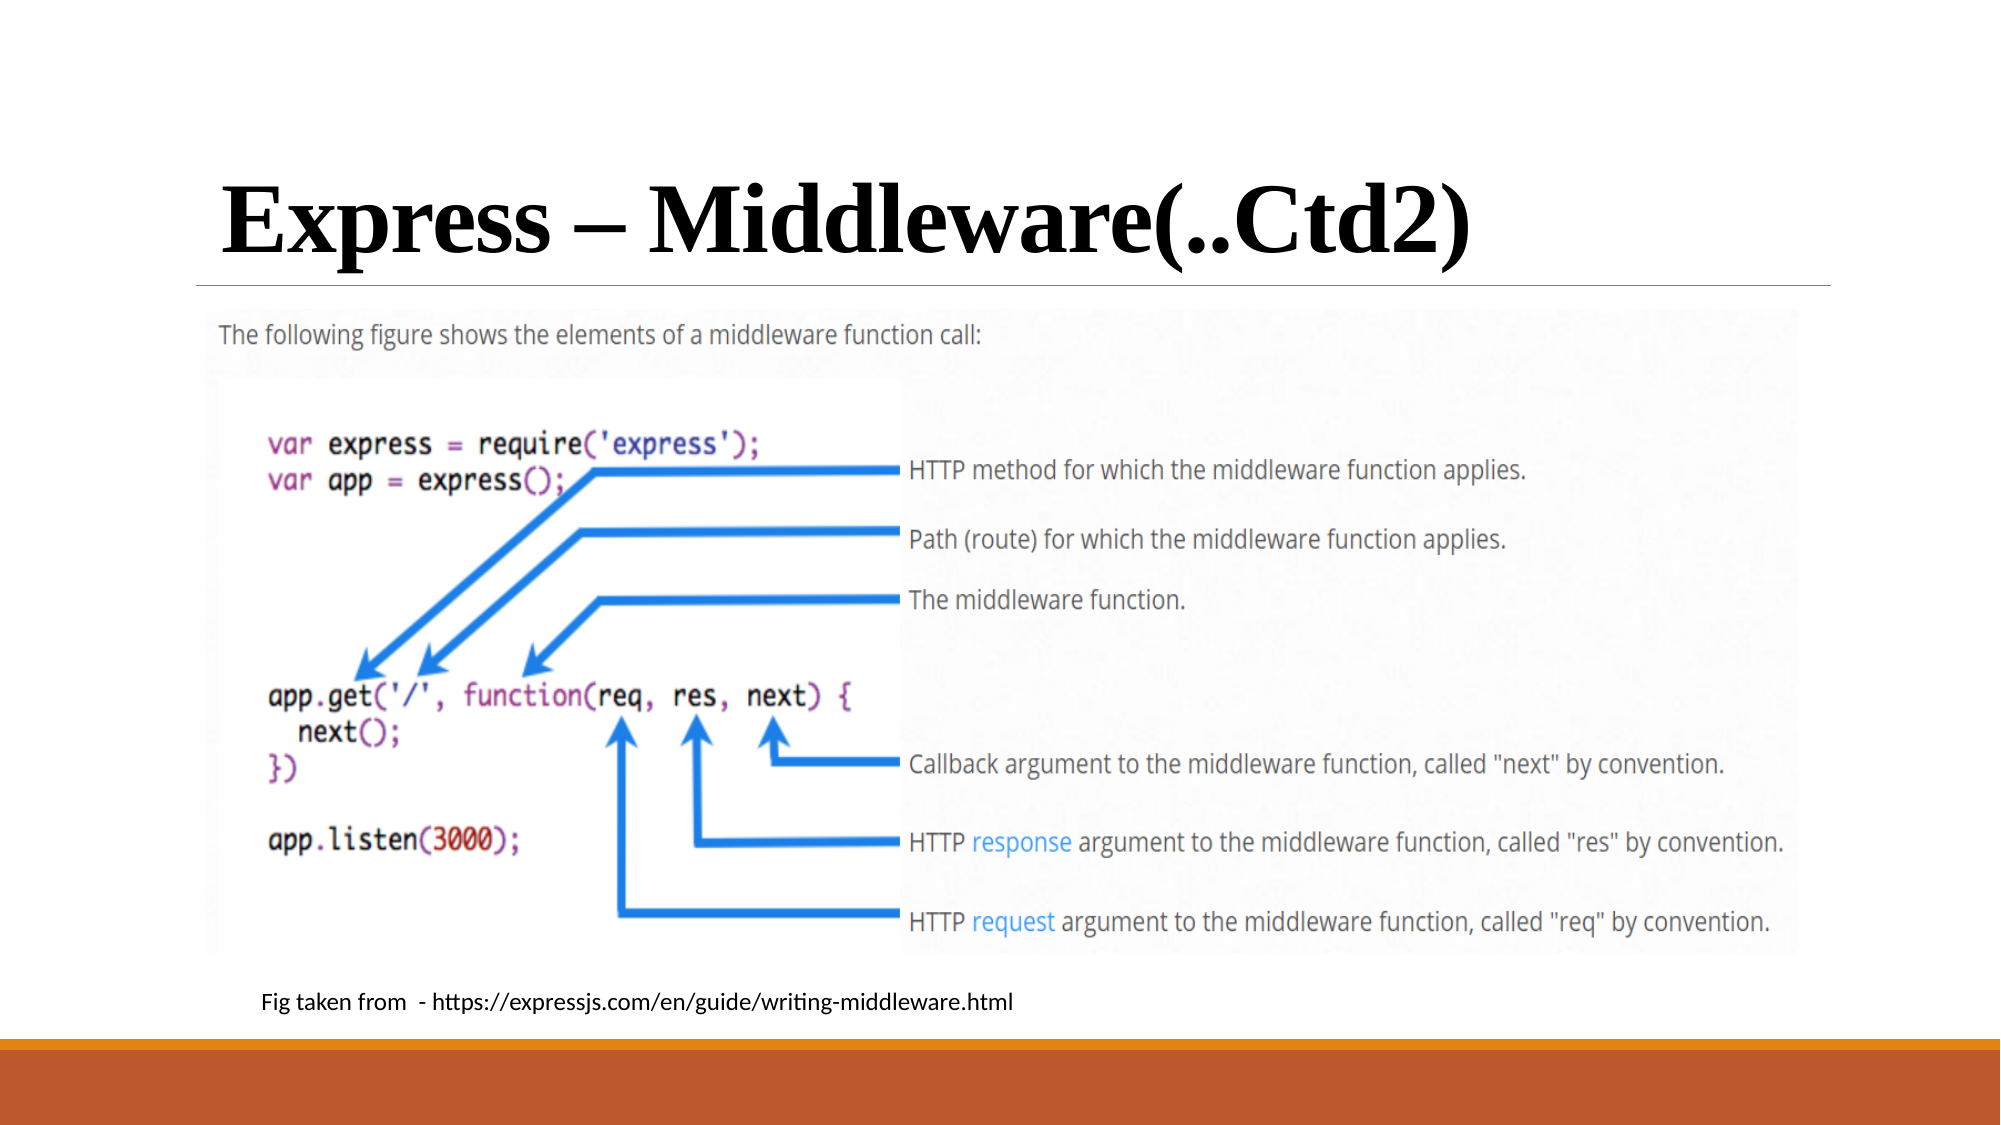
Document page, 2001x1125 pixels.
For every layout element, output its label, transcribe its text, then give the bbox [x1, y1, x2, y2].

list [206, 309, 1799, 954]
text_box Fig taken from - https://expressjs.com/en/guide/writing-middleware.html [246, 978, 1344, 1023]
title Express – Middleware(..Ctd2) [206, 41, 1623, 280]
